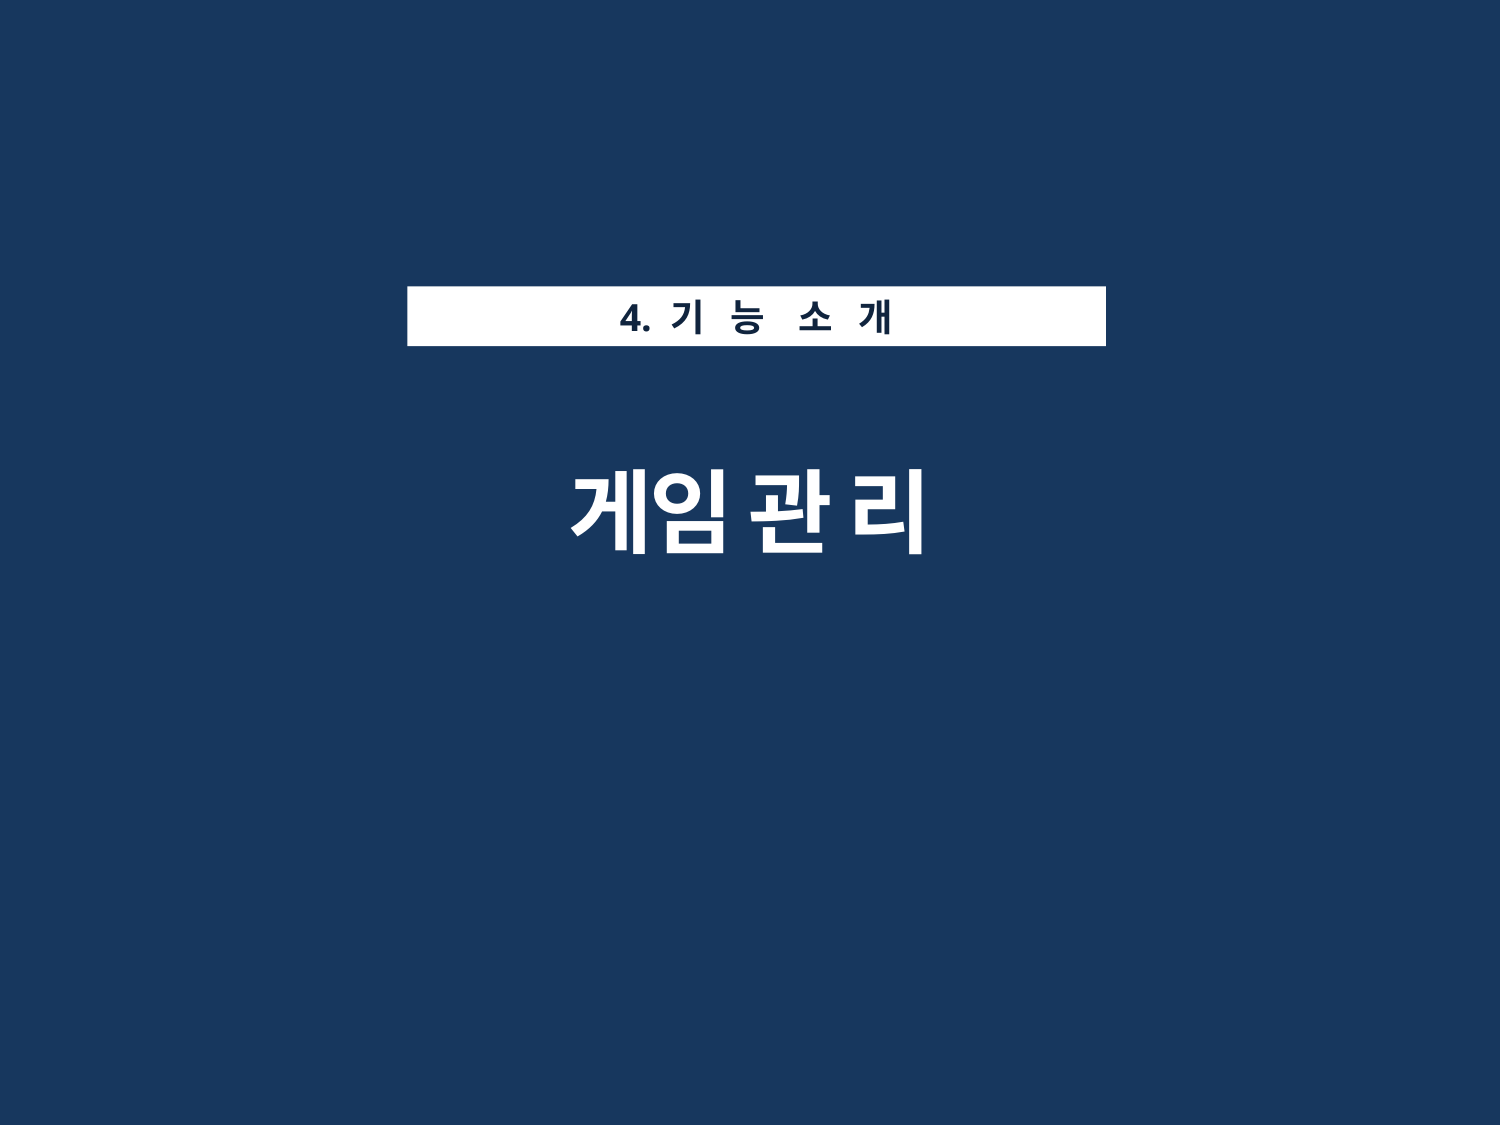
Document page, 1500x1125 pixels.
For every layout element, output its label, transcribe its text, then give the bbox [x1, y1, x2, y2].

text_box 4. 기 능 소 개 [407, 286, 1106, 347]
text_box 게임 관 리 [301, 447, 1199, 573]
